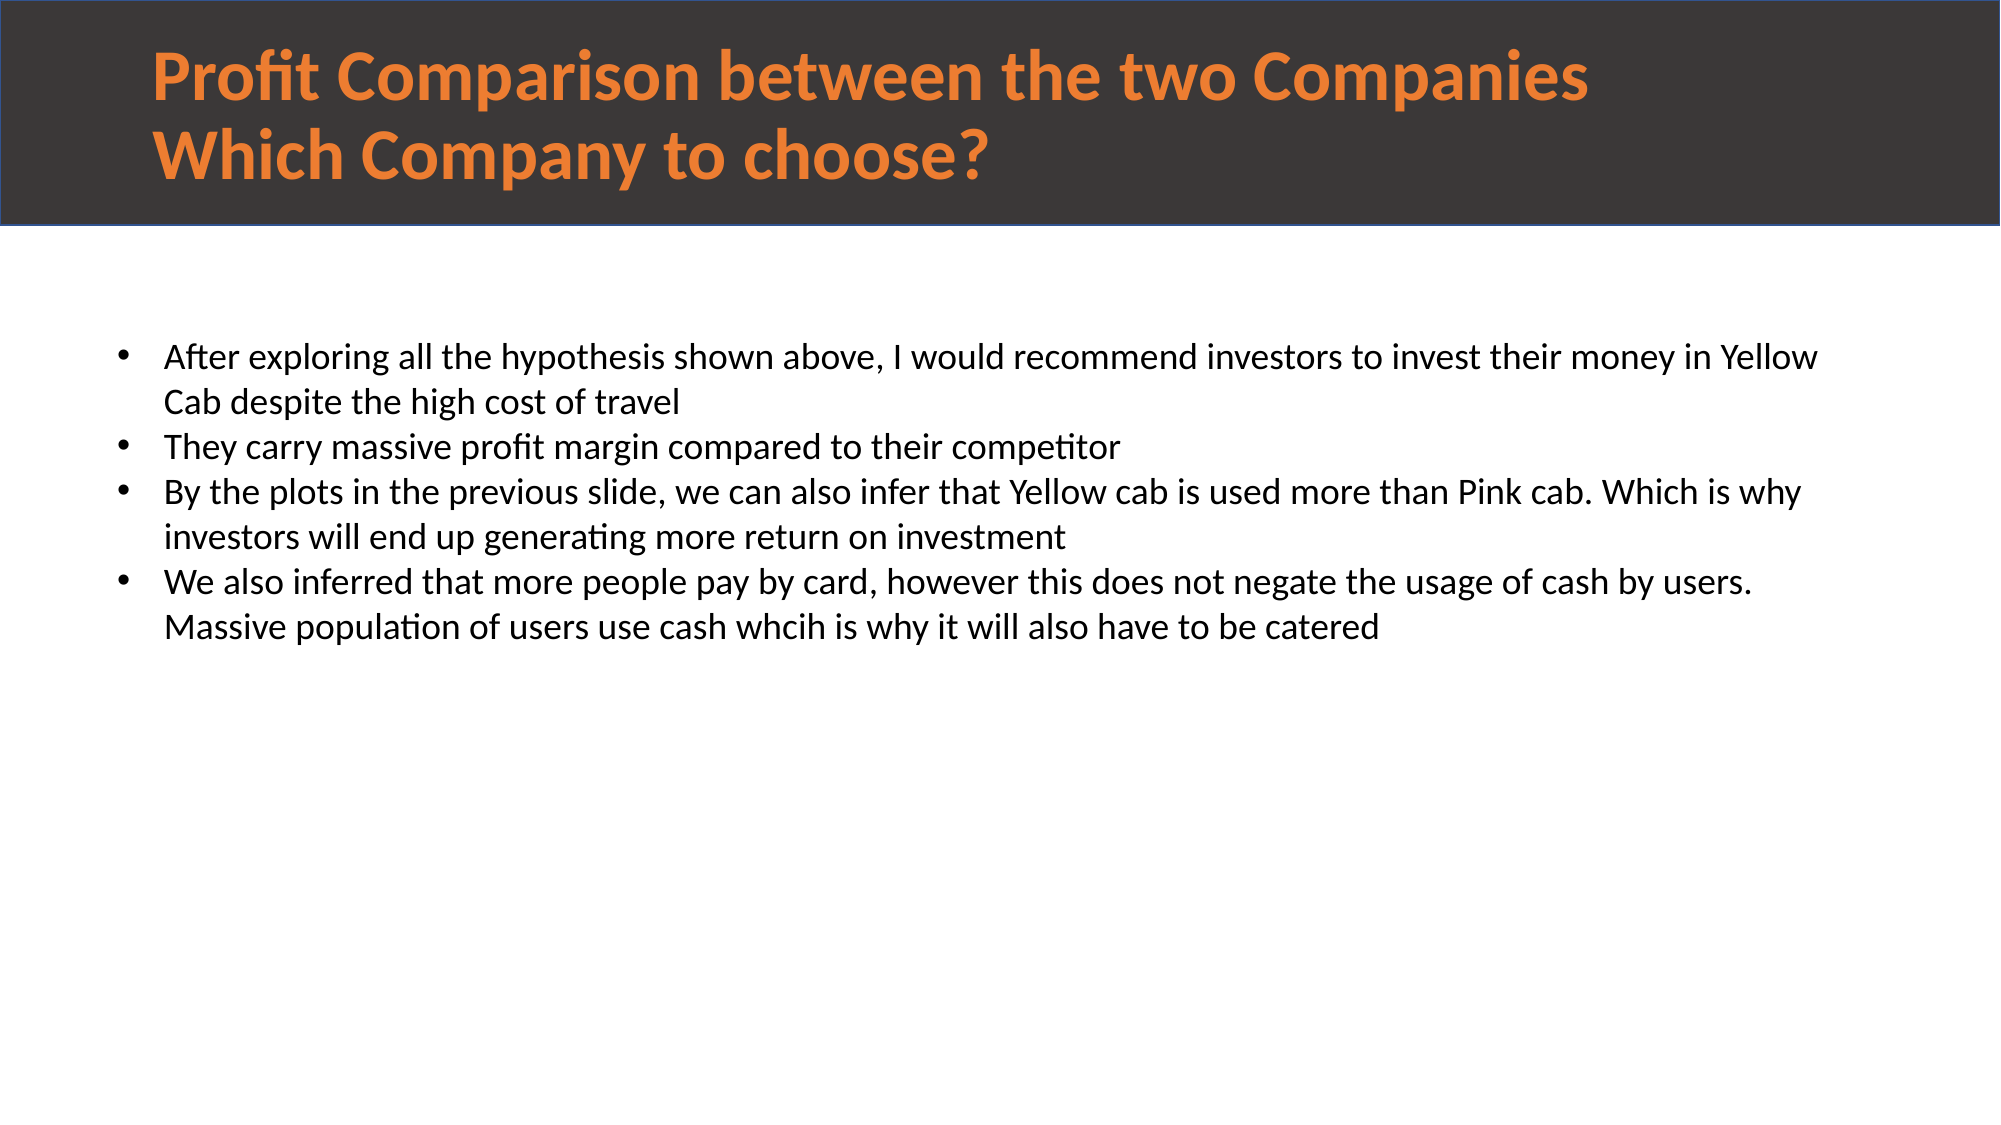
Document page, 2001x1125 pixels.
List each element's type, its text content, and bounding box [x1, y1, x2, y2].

text_box After exploring all the hypothesis shown above, I would recommend investors to invest their money in Yellow Cab despite the high cost of travel They carry massive profit margin compared to their competitor By the plots in the previous slide, we can also infer that Yellow cab is used more than Pink cab. Which is why investors will end up generating more return on investment We also inferred that more people pay by card, however this does not negate the usage of cash by users. Massive population of users use cash whcih is why it will also have to be catered [102, 324, 1863, 655]
text_box [0, 0, 2000, 226]
title Profit Comparison between the two Companies Which Company to choose? [137, 7, 1863, 225]
